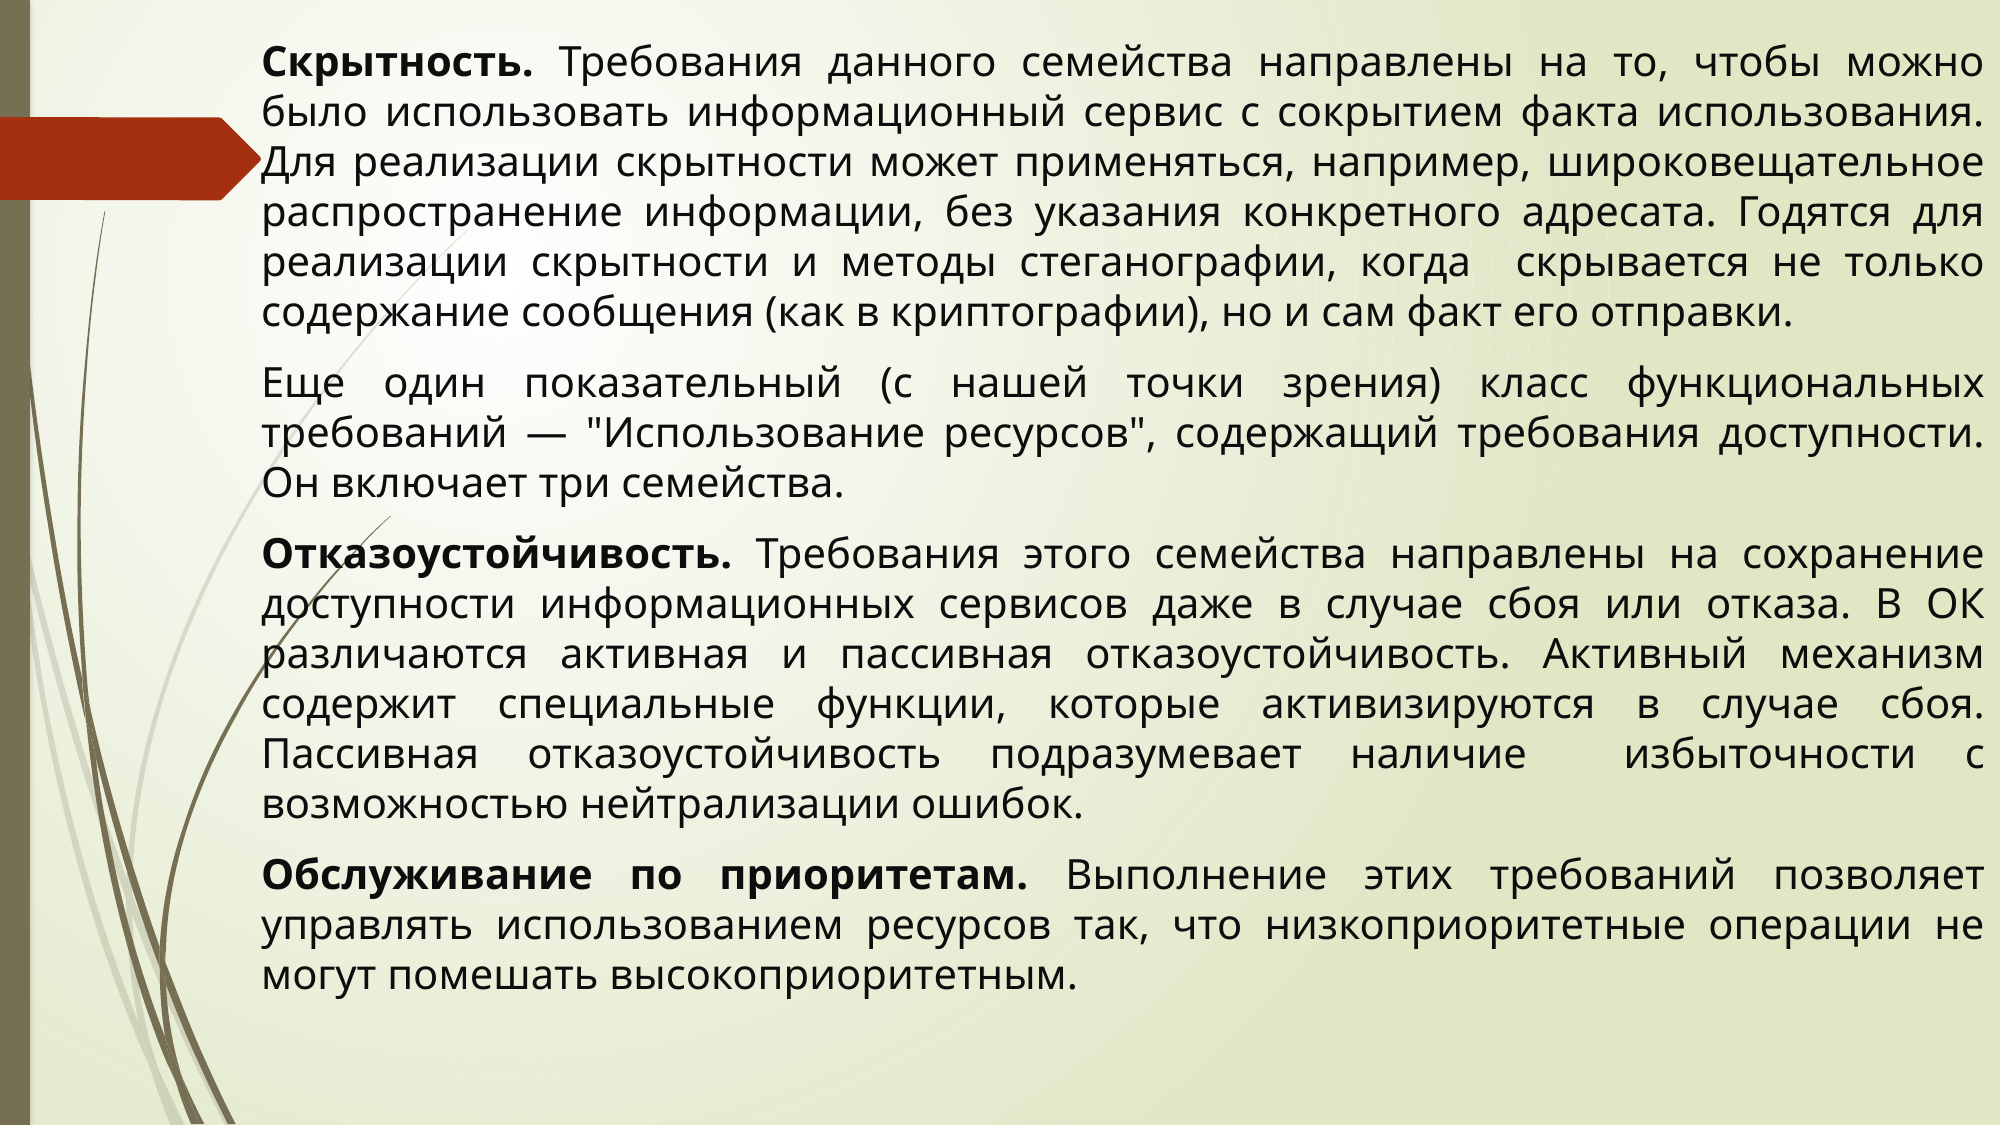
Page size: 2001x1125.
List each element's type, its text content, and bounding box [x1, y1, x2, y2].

list Скрытность. Требования данного семейства направлены на то, чтобы можно было использовать информационный сервис с сокрытием факта использования. Для реализации скрытности может применяться, например, широковещательное распространение информации, без указания конкретного адресата. Годятся для реализации скрытности и методы стеганографии, когда скрывается не только содержание сообщения (как в криптографии), но и сам факт его отправки. Еще один показательный (с нашей точки зрения) класс функциональных требований — "Использование ресурсов", содержащий требования доступности. Он включает три семейства. Отказоустойчивость. Требования этого семейства направлены на сохранение доступности информационных сервисов даже в случае сбоя или отказа. В ОК различаются активная и пассивная отказоустойчивость. Активный механизм содержит специальные функции, которые активизируются в случае сбоя. Пассивная отказоустойчивость подразумевает наличие избыточности с возможностью нейтрализации ошибок. Обслуживание по приоритетам. Выполнение этих требований позволяет управлять использованием ресурсов так, что низкоприоритетные операции не могут помешать высокоприоритетным. [246, 27, 2000, 1125]
